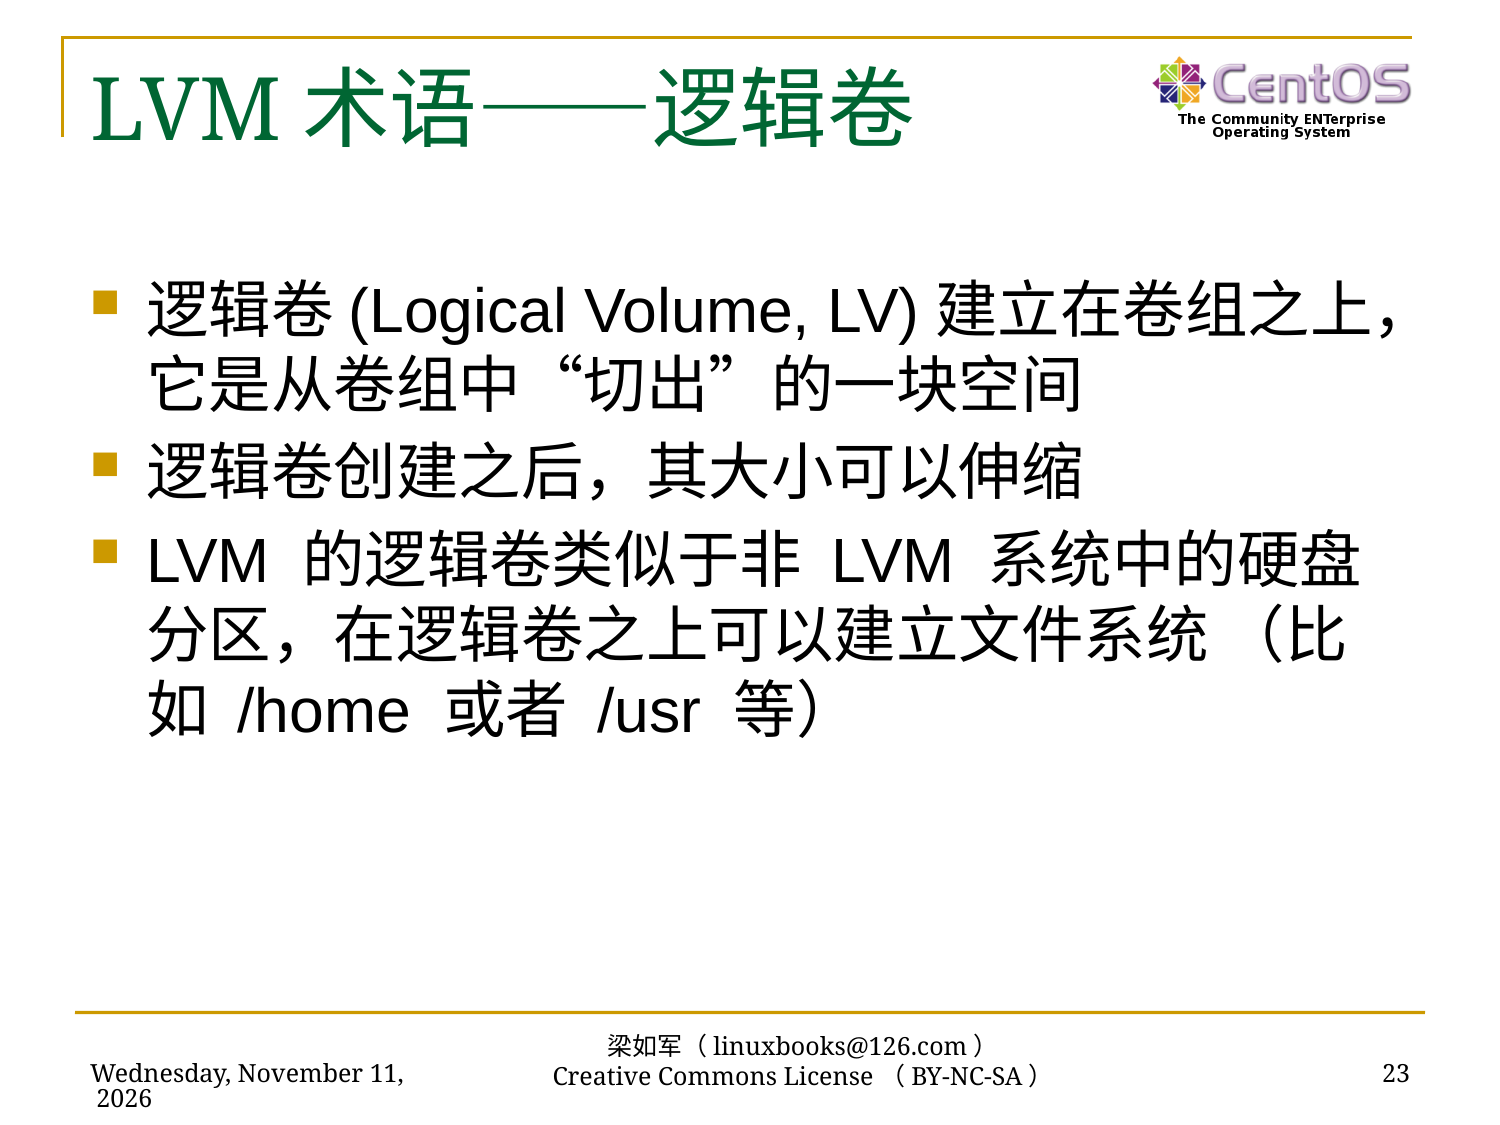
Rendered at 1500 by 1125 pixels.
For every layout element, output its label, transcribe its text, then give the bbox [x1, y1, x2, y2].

title LVM术语——逻辑卷 [74, 45, 1426, 233]
footer 梁如军（linuxbooks@126.com） Creative Commons License（BY-NC-SA） [359, 1022, 1247, 1099]
slide_number 23 [1074, 1023, 1426, 1100]
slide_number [74, 1023, 426, 1100]
list 逻辑卷(Logical Volume, LV)建立在卷组之上，它是从卷组中“切出”的一块空间 逻辑卷创建之后，其大小可以伸缩 LVM 的逻辑卷类似于非 LVM 系统中的硬盘分区，在逻辑卷之上可以建立文件系统 （比如 /home 或者 /usr 等） [74, 262, 1426, 1006]
